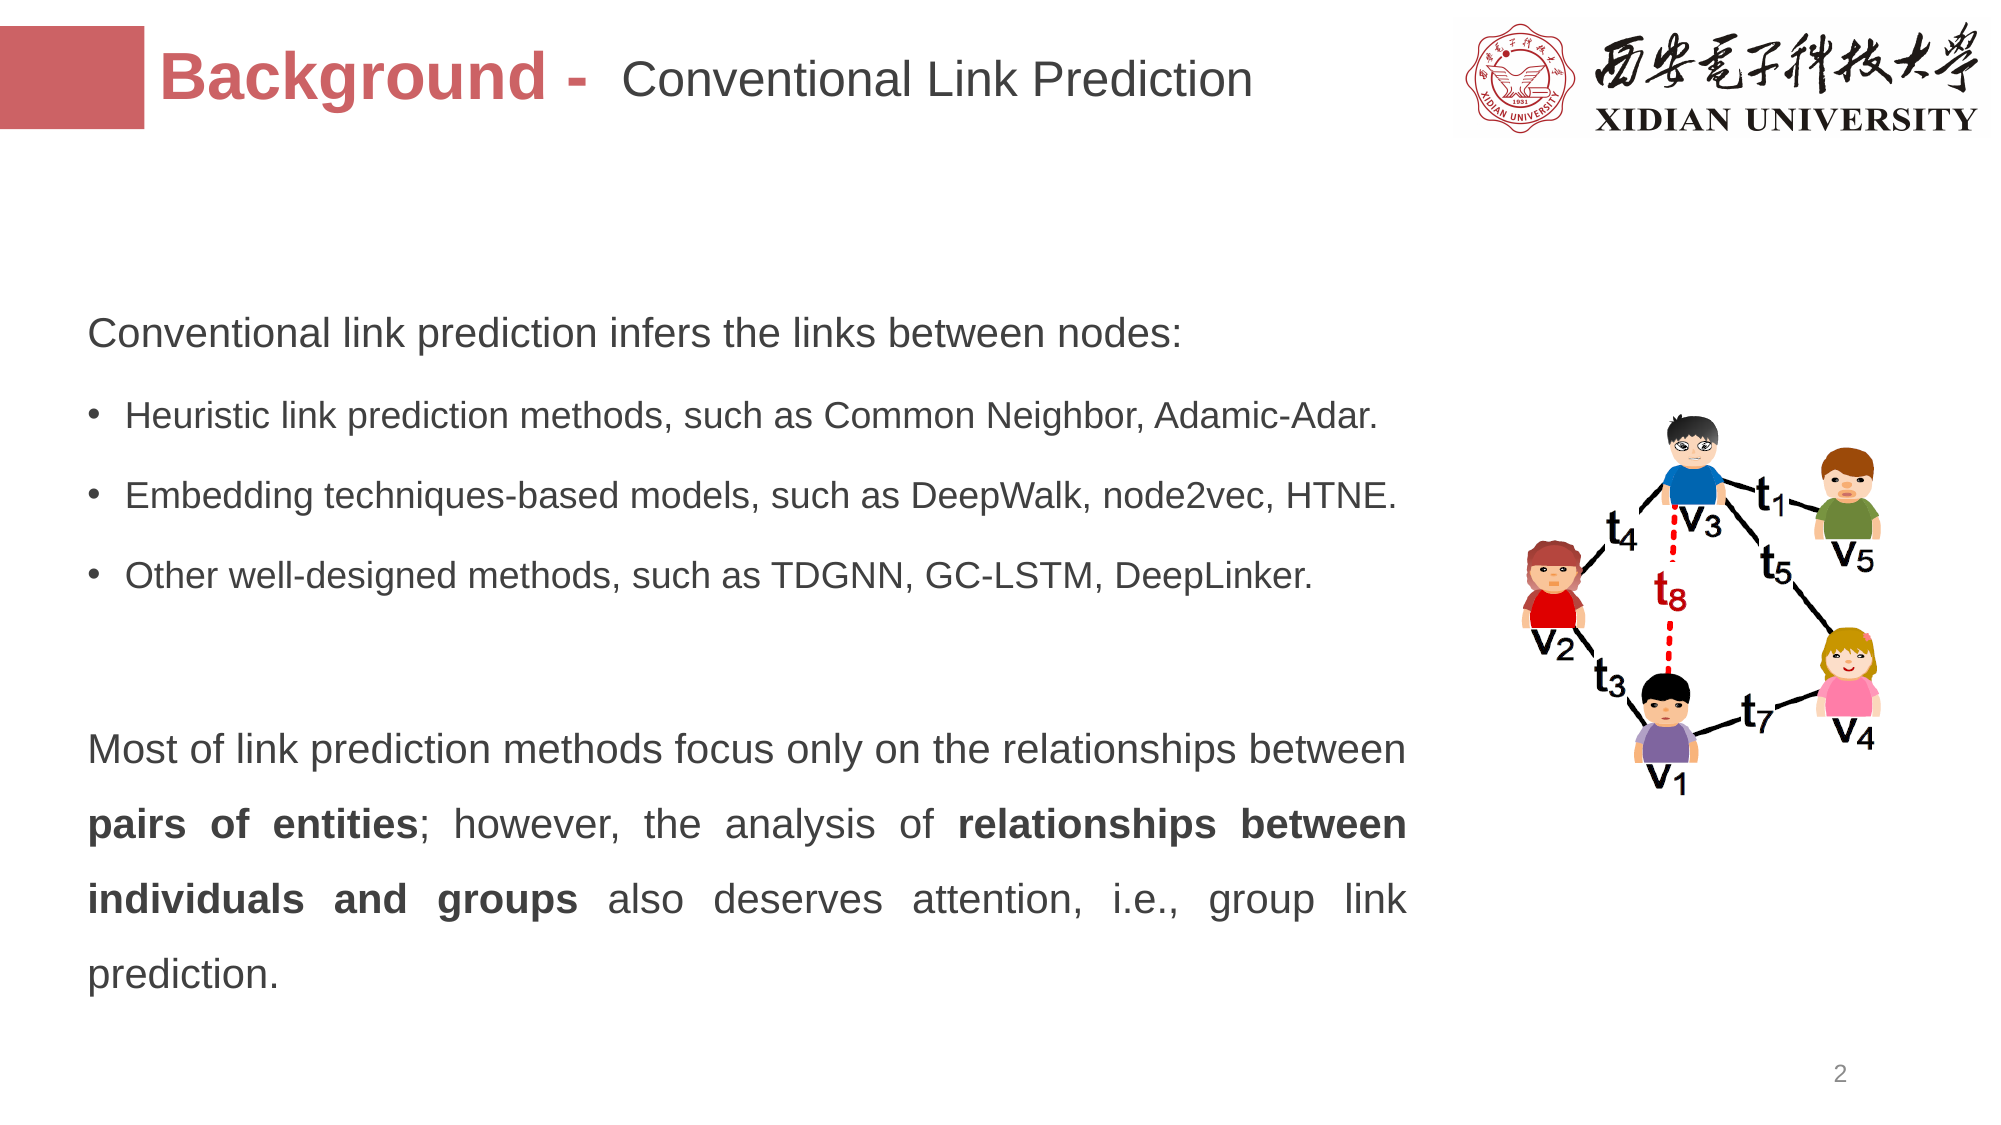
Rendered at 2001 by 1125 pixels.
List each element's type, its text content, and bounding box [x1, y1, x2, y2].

picture [1516, 407, 1885, 803]
text_box [0, 25, 145, 130]
title Background - [145, 26, 631, 130]
text_box Conventional Link Prediction [606, 39, 1269, 115]
text_box Most of link prediction methods focus only on the relationships between pairs of entities; however, the analysis of relationships between individuals and groups also deserves attention, i.e., group link prediction. [72, 688, 1423, 1008]
slide_number 2 [1412, 1042, 1863, 1103]
list Conventional link prediction infers the links between nodes: Heuristic link prediction methods, such as Common Neighbor, Adamic-Adar. Embedding techniques-based models, such as DeepWalk, node2vec, HTNE. Other well-designed methods, such as TDGNN, GC-LSTM, DeepLinker. [72, 273, 1570, 634]
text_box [1453, 17, 1991, 138]
